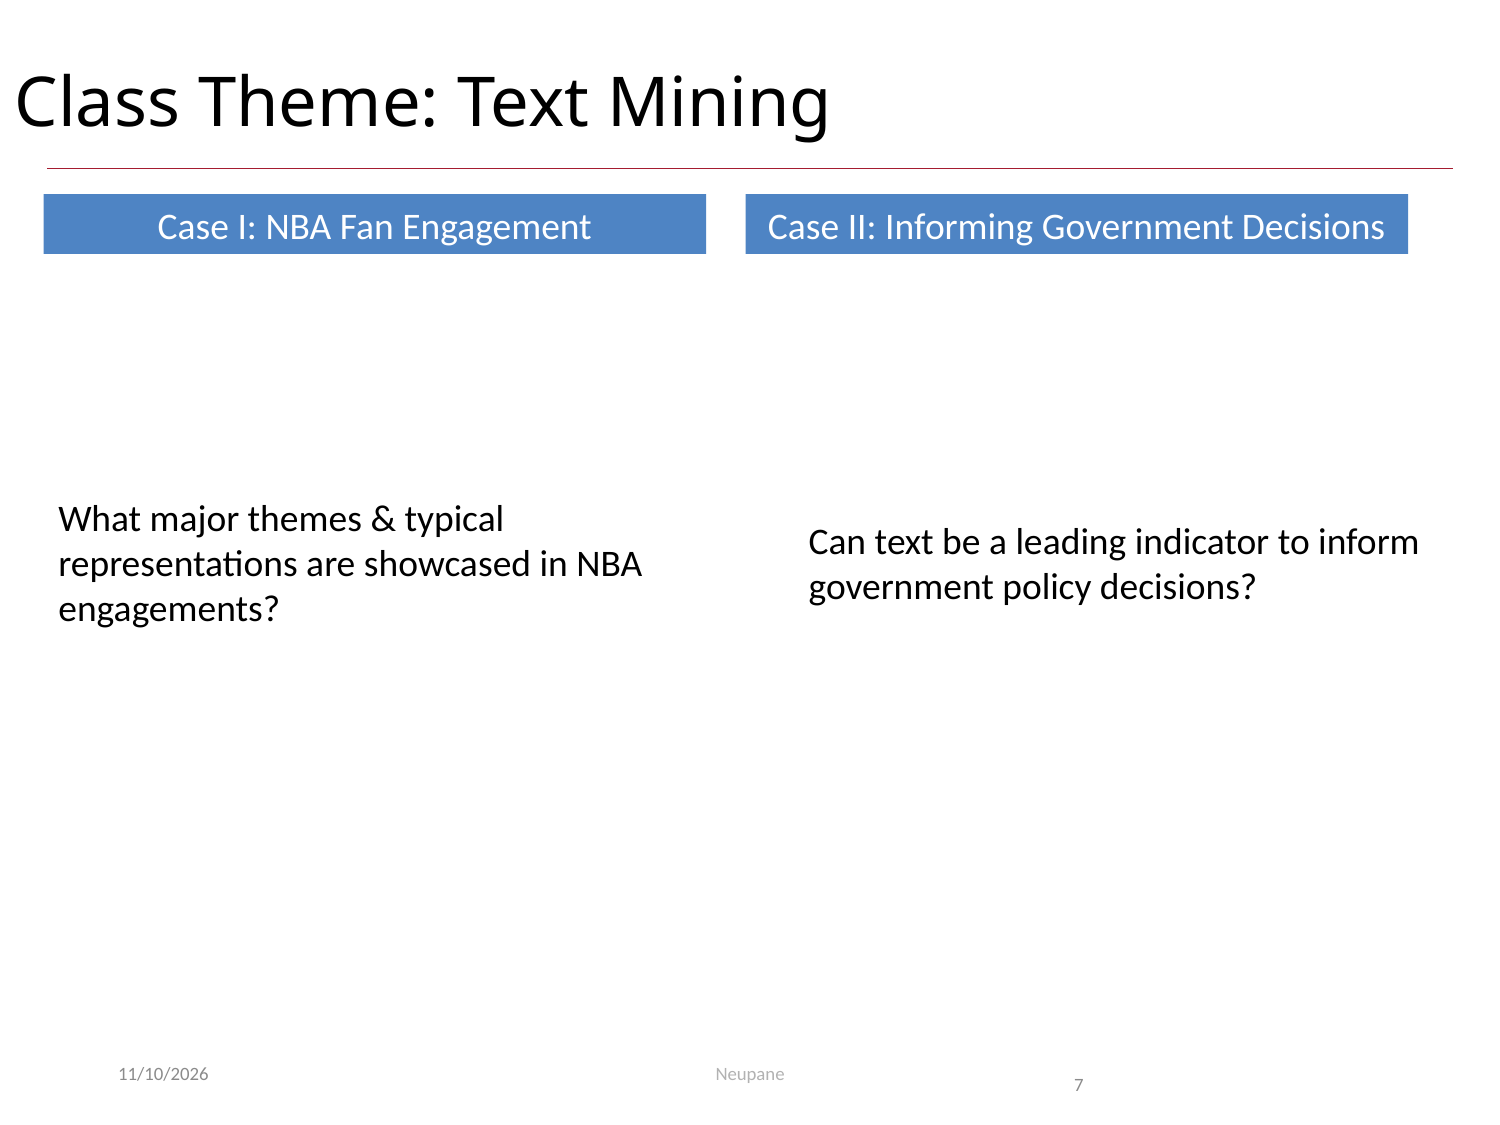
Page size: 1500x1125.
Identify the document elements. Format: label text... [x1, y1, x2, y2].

title Class Theme: Text Mining [0, 59, 1500, 157]
slide_number 7 [1059, 1042, 1200, 1103]
text_box Can text be a leading indicator to inform government policy decisions? [793, 509, 1457, 615]
text_box Case I: NBA Fan Engagement [43, 193, 707, 255]
text_box Case II: Informing Government Decisions [745, 193, 1409, 255]
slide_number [103, 1042, 441, 1103]
text_box What major themes & typical representations are showcased in NBA engagements? [43, 486, 707, 637]
footer Neupane [496, 1042, 1004, 1103]
